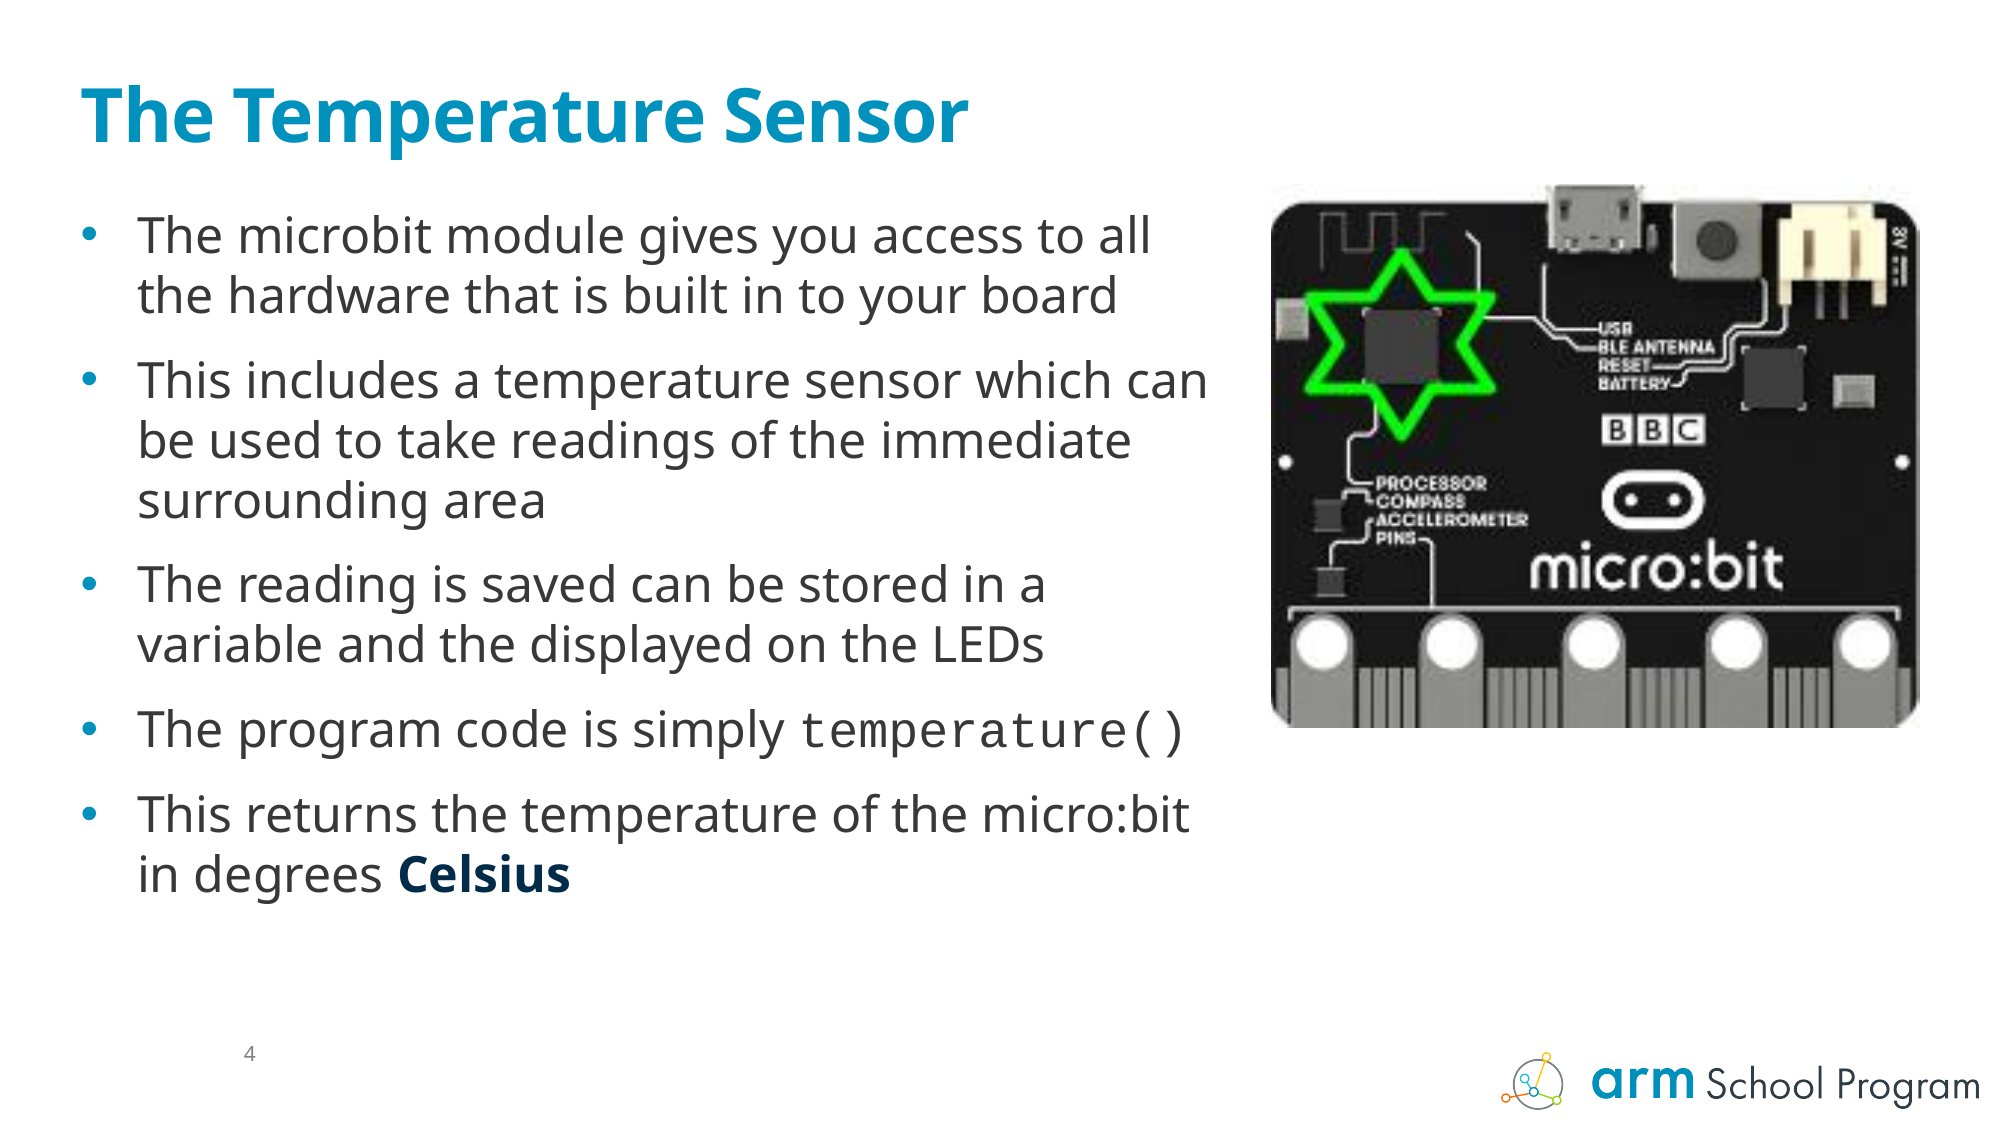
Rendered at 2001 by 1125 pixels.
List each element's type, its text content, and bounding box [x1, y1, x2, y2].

title The Temperature Sensor [80, 48, 1915, 158]
list The microbit module gives you access to all the hardware that is built in to your board This includes a temperature sensor which can be used to take readings of the immediate surrounding area The reading is saved can be stored in a variable and the displayed on the LEDs The program code is simply temperature() This returns the temperature of the micro:bit in degrees Celsius [80, 203, 1213, 957]
picture [1271, 184, 1920, 728]
picture [1501, 1052, 1979, 1110]
